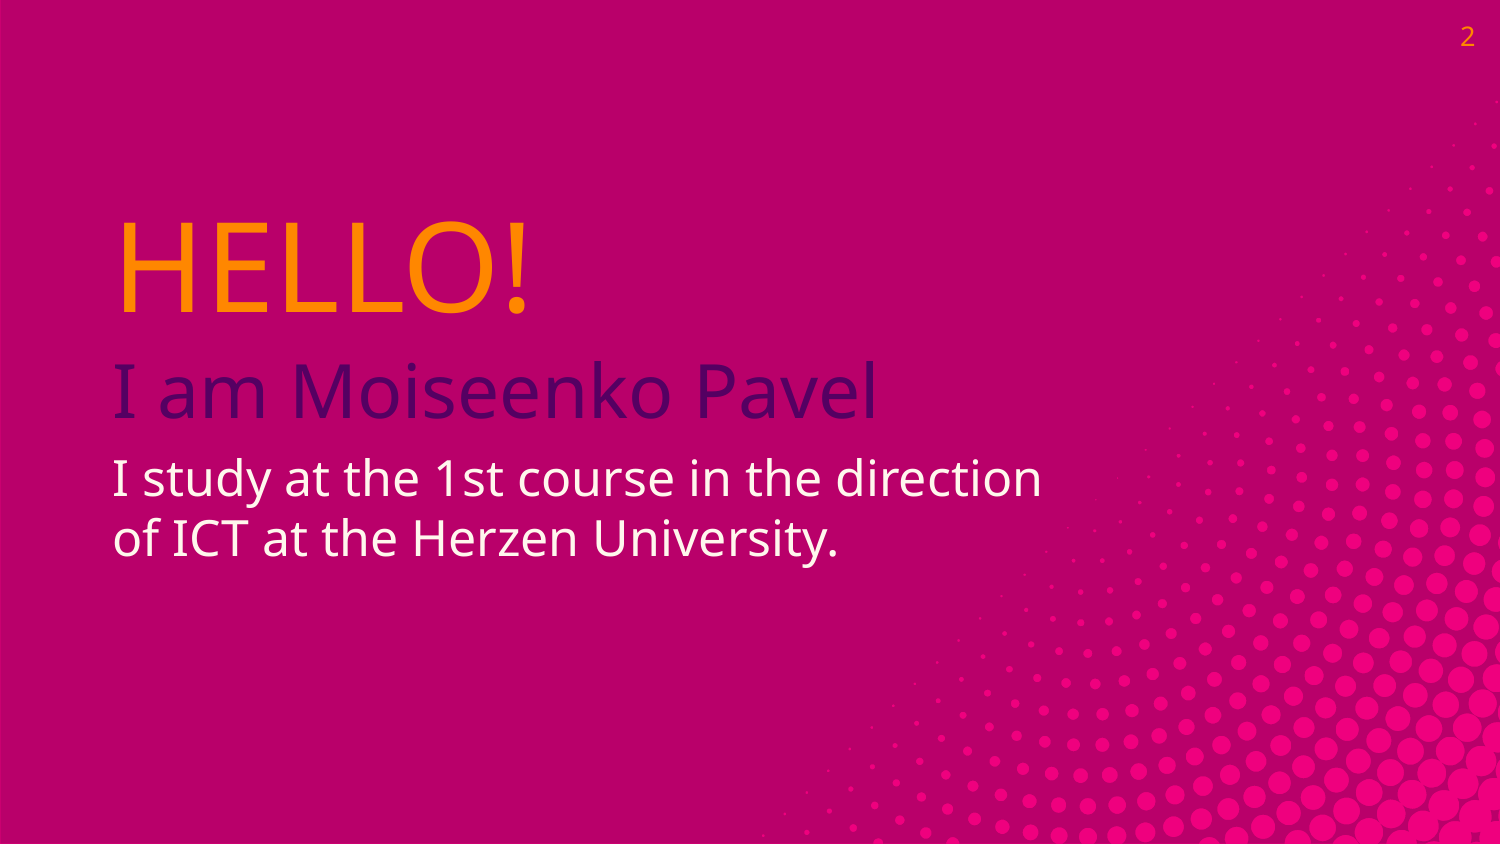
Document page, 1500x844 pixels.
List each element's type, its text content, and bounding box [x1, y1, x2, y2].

subtitle I am Moiseenko Pavel I study at the 1st course in the direction of ICT at the Herzen University. [112, 343, 1086, 705]
title HELLO! [112, 147, 735, 338]
slide_number 2 [1385, 5, 1476, 71]
